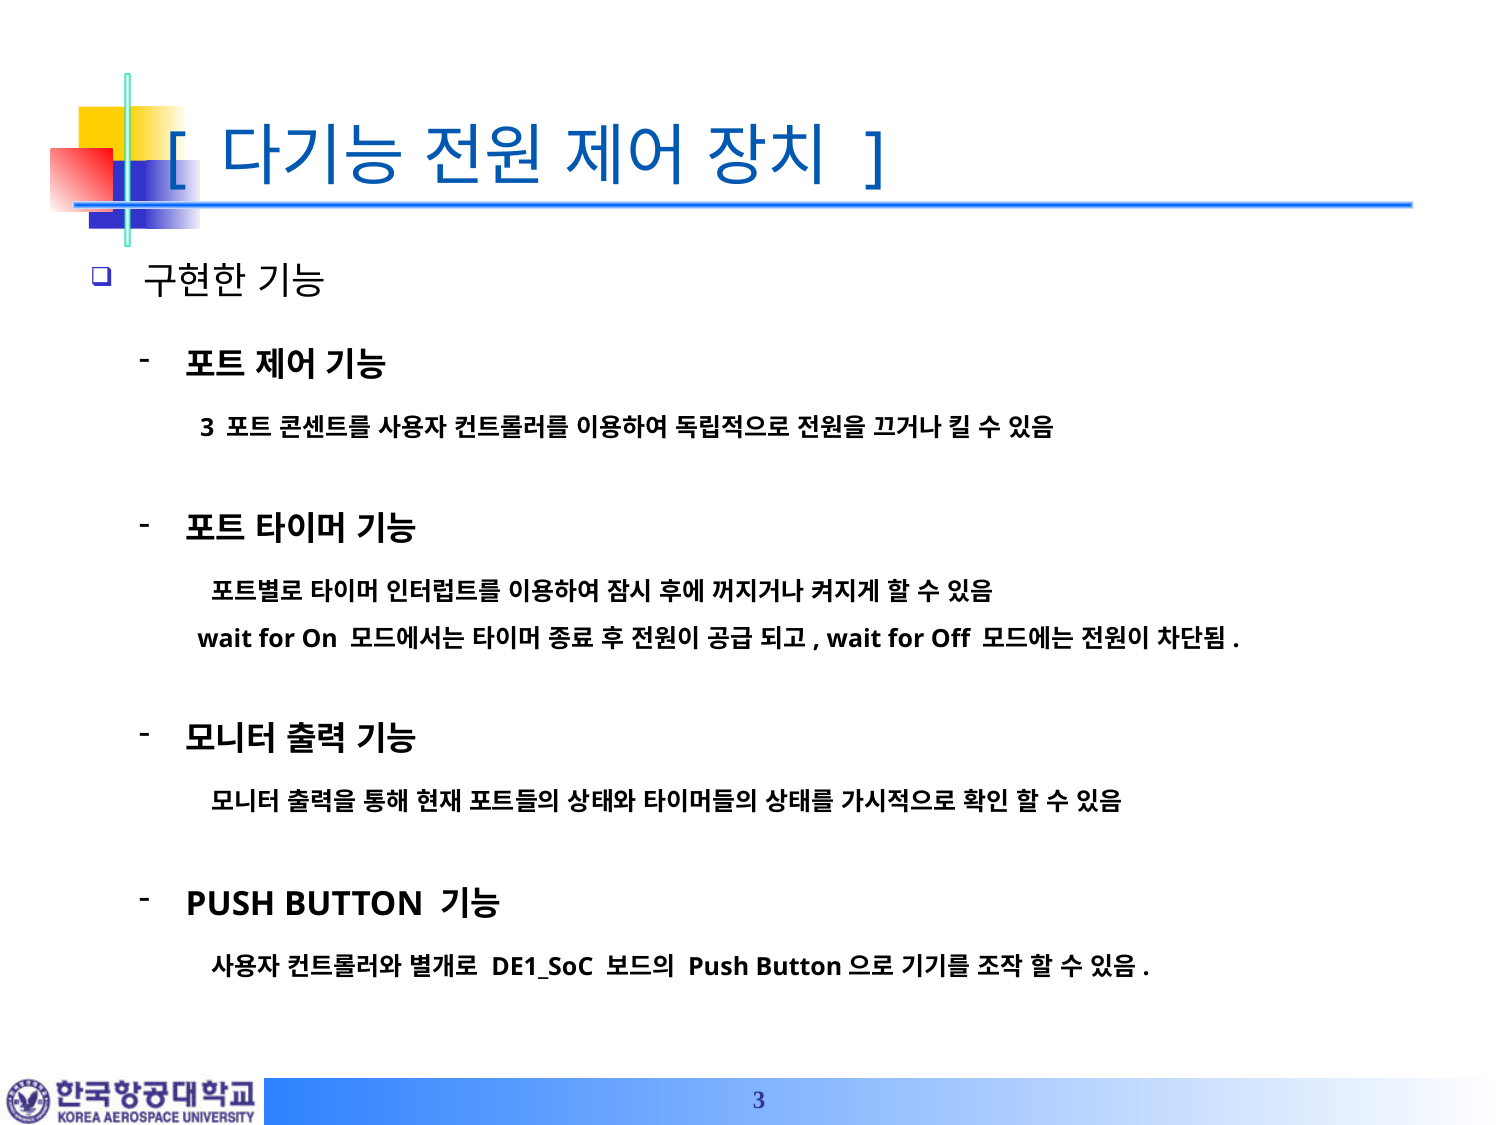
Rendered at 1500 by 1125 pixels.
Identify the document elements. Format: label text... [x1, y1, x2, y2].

picture [0, 1071, 264, 1125]
text_box 포트 제어 기능 3 포트 콘센트를 사용자 컨트롤러를 이용하여 독립적으로 전원을 끄거나 킬 수 있음 포트 타이머 기능 포트별로 타이머 인터럽트를 이용하여 잠시 후에 꺼지거나 켜지게 할 수 있음 wait for On 모드에서는 타이머 종료 후 전원이 공급 되고, wait for Off 모드에는 전원이 차단됨. 모니터 출력 기능 모니터 출력을 통해 현재 포트들의 상태와 타이머들의 상태를 가시적으로 확인 할 수 있음 PUSH BUTTON 기능 사용자 컨트롤러와 별개로 DE1_SoC 보드의 Push Button으로 기기를 조작 할 수 있음. [124, 315, 1415, 1049]
title [ 다기능 전원 제어 장치 ] [149, 74, 1500, 201]
list 구현한 기능 [74, 249, 1426, 332]
